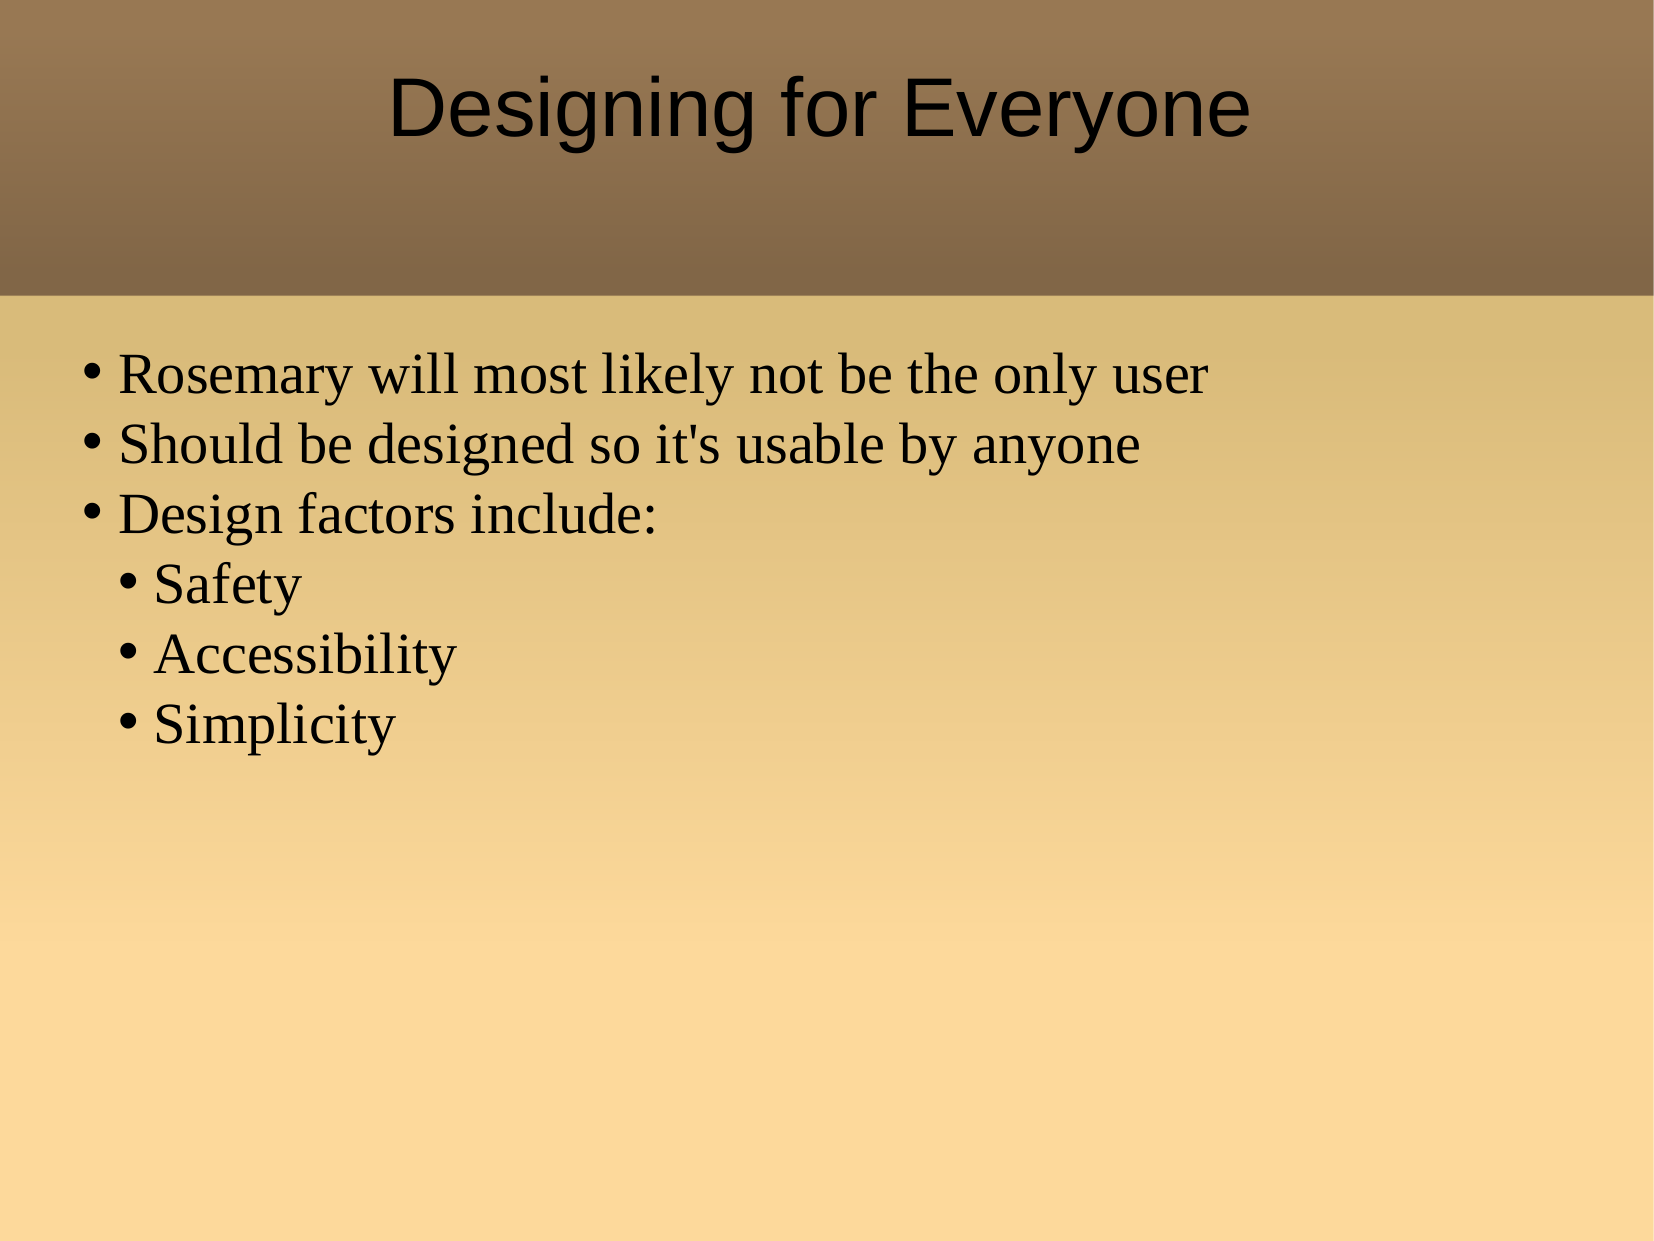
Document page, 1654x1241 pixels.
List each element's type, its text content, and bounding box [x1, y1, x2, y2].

text_box Designing for Everyone [76, 0, 1565, 207]
text_box Rosemary will most likely not be the only user Should be designed so it's usable by anyone Design factors include: Safety Accessibility Simplicity [82, 290, 1571, 1094]
picture [0, 0, 1654, 1241]
